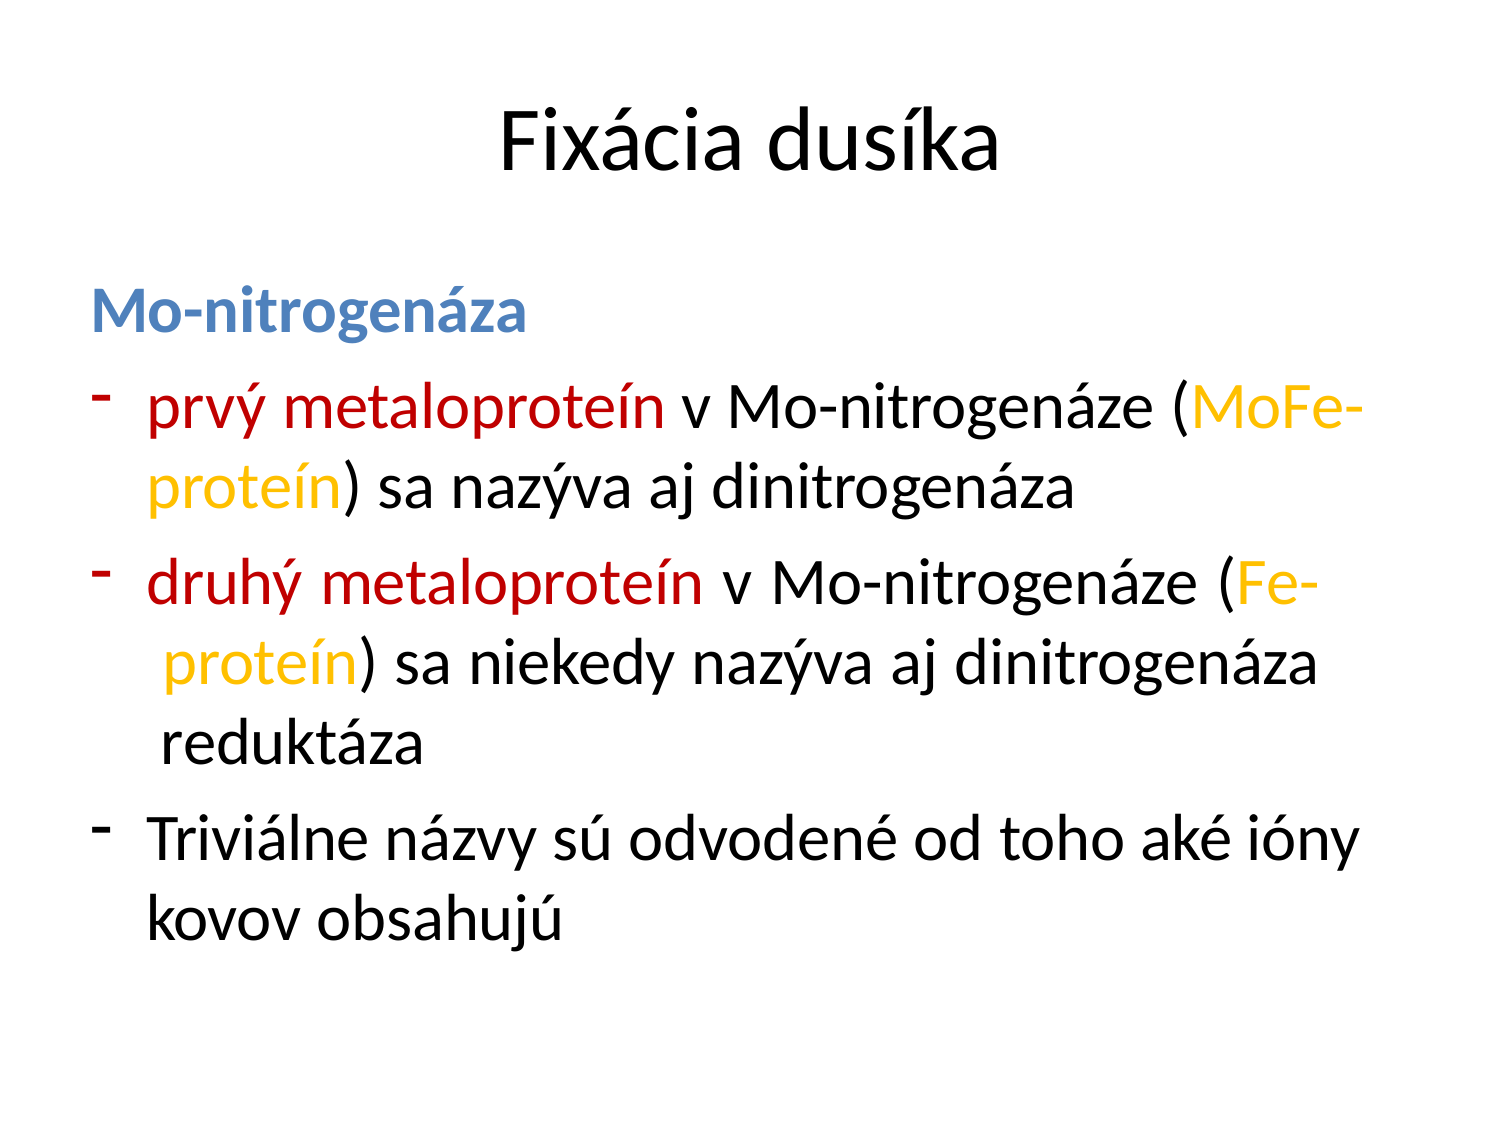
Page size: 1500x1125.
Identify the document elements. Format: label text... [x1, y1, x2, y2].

title Fixácia dusíka [494, 37, 1006, 228]
text_box Mo-nitrogenáza prvý metaloproteín v Mo-nitrogenáze (MoFe- proteín) sa nazýva aj dinitrogenáza druhý metaloproteín v Mo-nitrogenáze (Fe- proteín) sa niekedy nazýva aj dinitrogenáza reduktáza Triviálne názvy sú odvodené od toho aké ióny kovov obsahujú [87, 247, 1376, 954]
